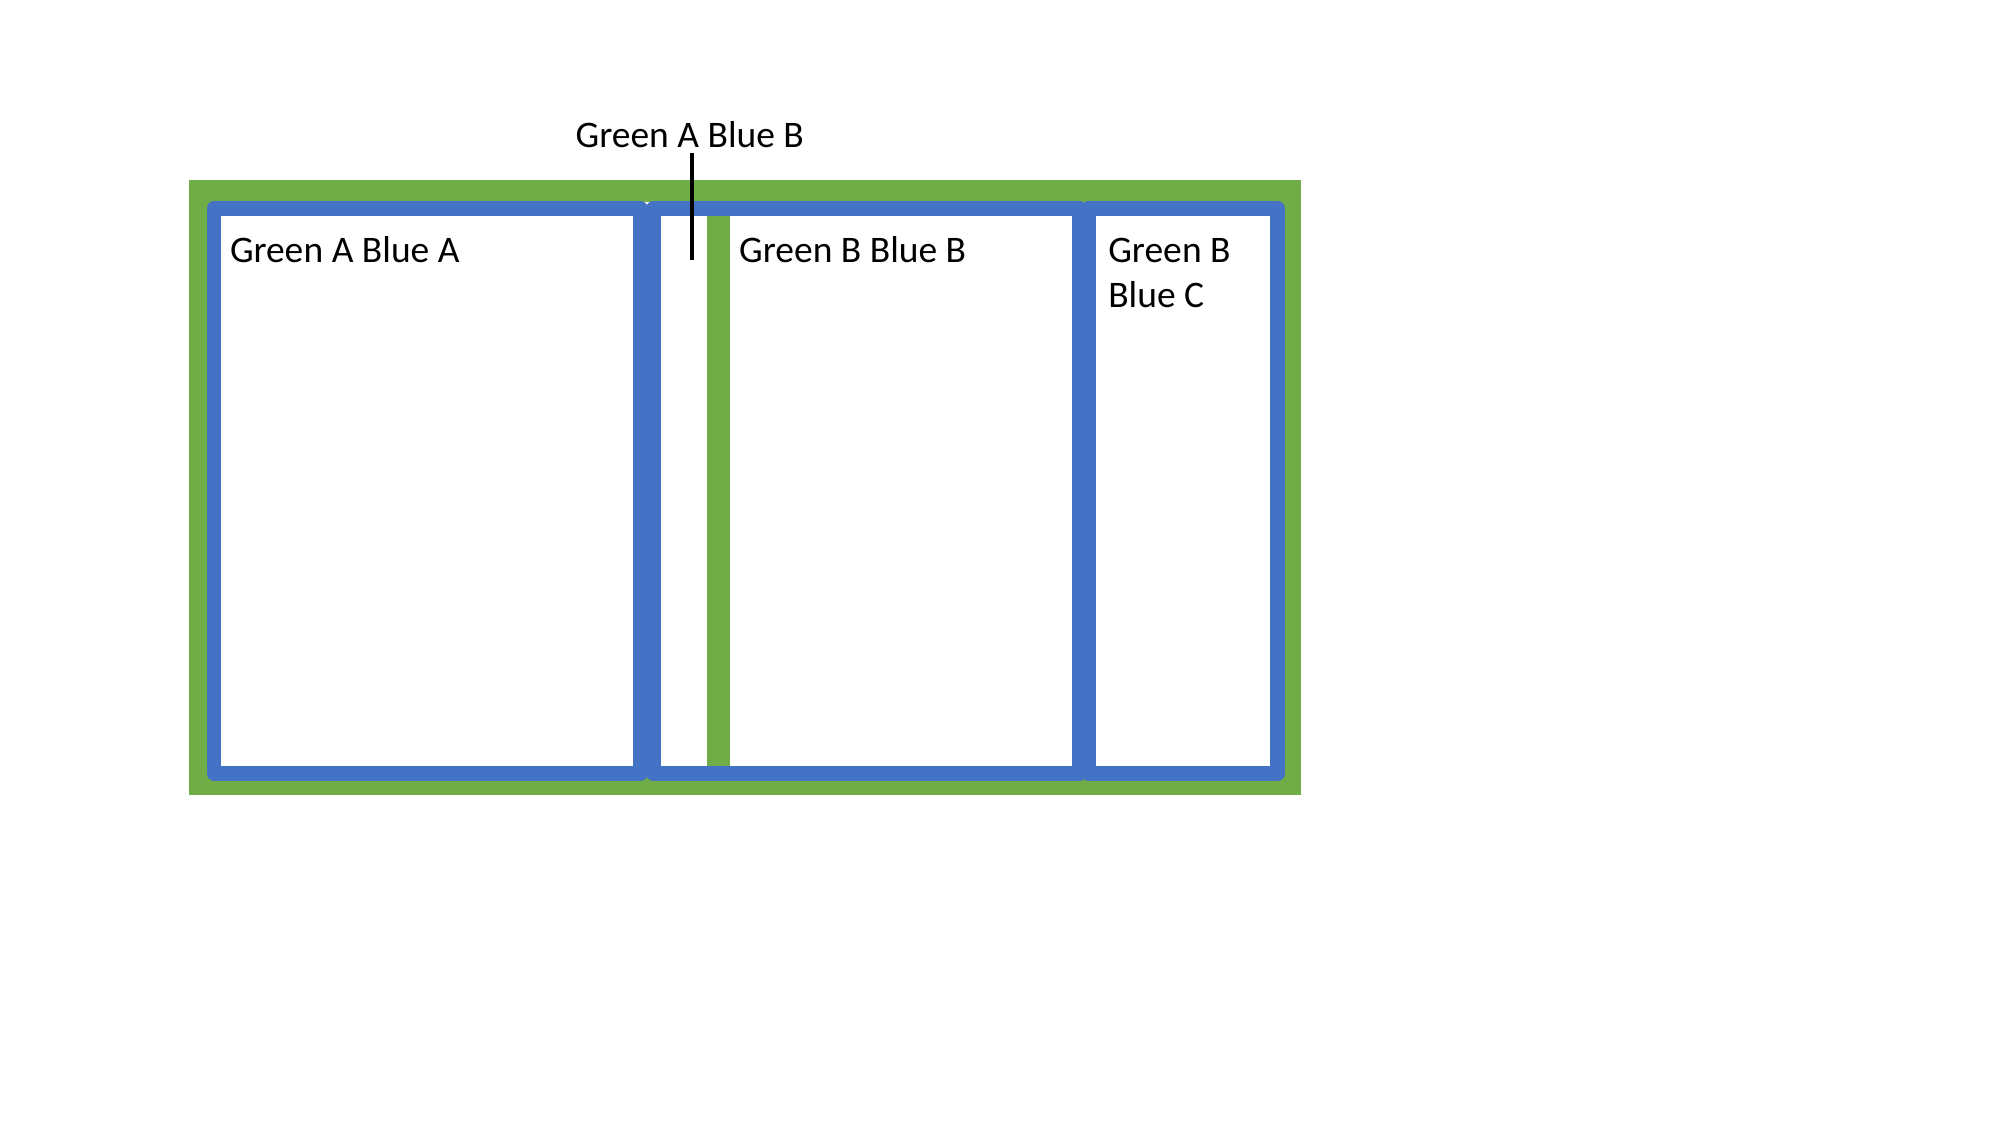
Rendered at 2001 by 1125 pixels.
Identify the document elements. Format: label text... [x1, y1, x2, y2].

text_box [200, 190, 717, 785]
text_box Green B Blue C [1093, 218, 1246, 323]
text_box Green A Blue B [560, 102, 820, 163]
text_box [717, 190, 1291, 785]
text_box [653, 208, 1080, 774]
text_box Green B Blue B [724, 218, 982, 278]
text_box Green A Blue A [215, 218, 475, 278]
text_box [1088, 208, 1278, 774]
text_box [213, 208, 641, 774]
